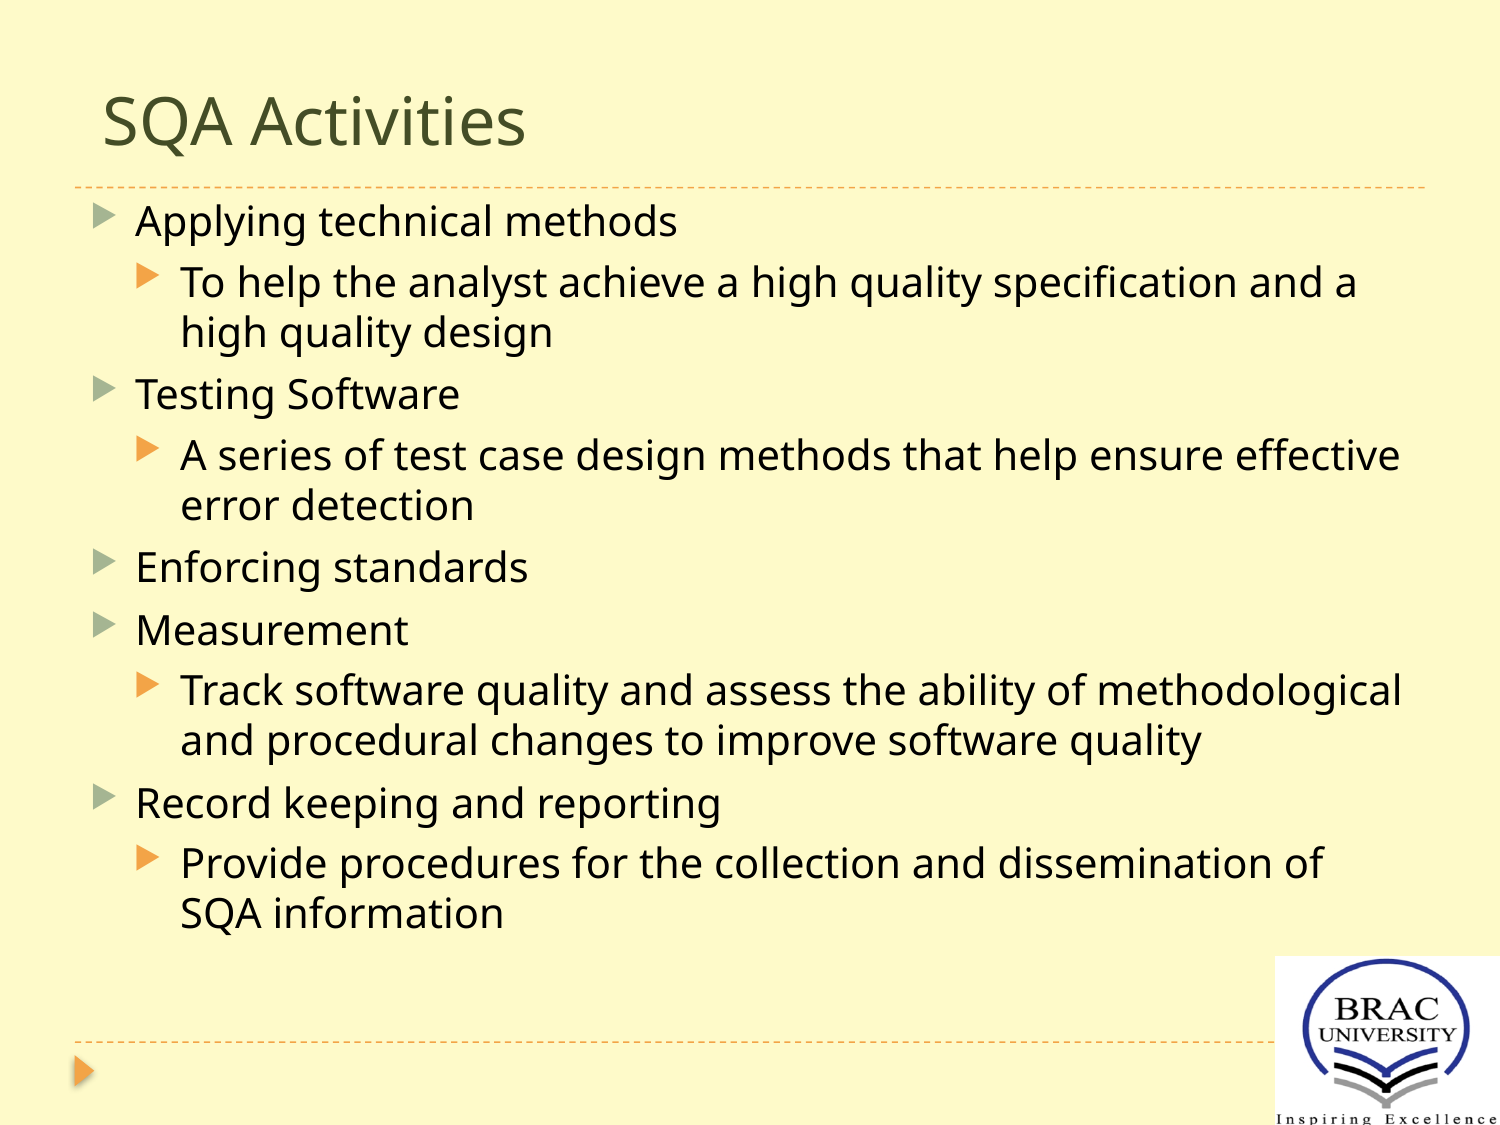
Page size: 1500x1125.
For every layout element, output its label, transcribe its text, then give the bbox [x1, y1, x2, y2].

list Applying technical methods To help the analyst achieve a high quality specification and a high quality design Testing Software A series of test case design methods that help ensure effective error detection Enforcing standards Measurement Track software quality and assess the ability of methodological and procedural changes to improve software quality Record keeping and reporting Provide procedures for the collection and dissemination of SQA information [75, 187, 1425, 963]
title SQA Activities [87, 50, 1129, 167]
picture [1274, 956, 1500, 1125]
